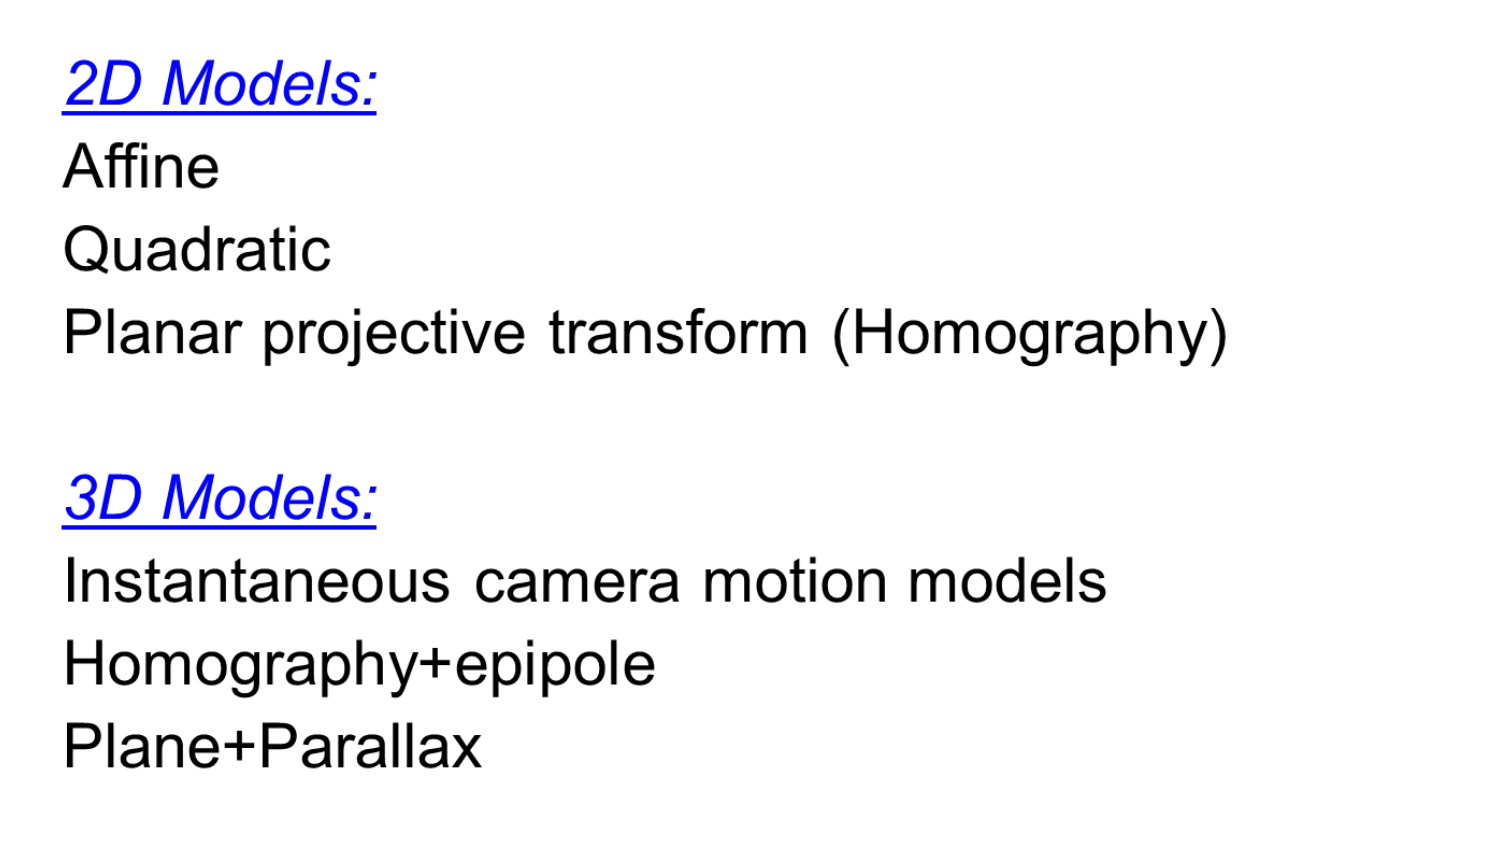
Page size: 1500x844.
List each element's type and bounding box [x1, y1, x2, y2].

picture [24, 24, 1418, 819]
